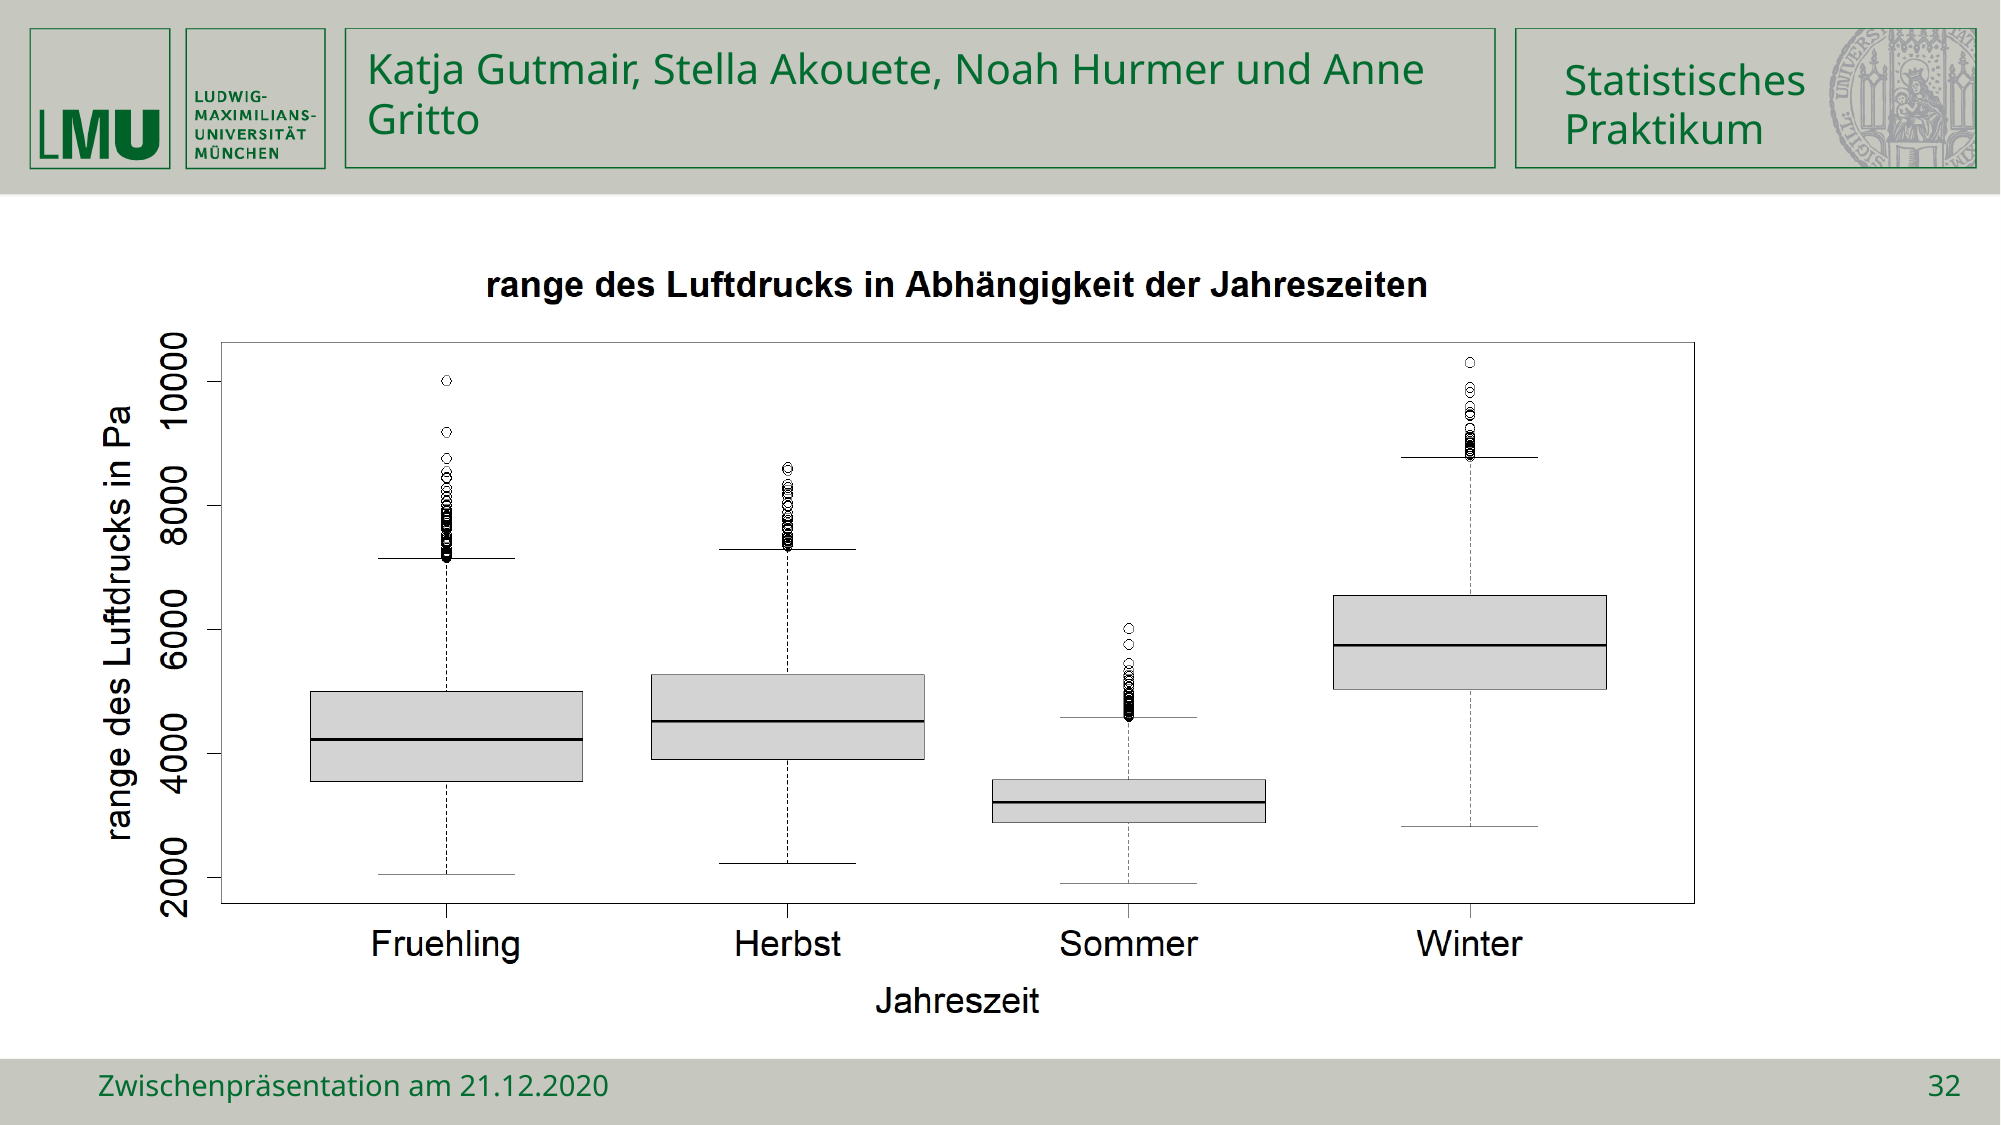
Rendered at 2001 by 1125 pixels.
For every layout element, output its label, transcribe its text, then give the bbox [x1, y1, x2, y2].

text_box [26, 355, 1922, 1079]
text_box 32 [1803, 1059, 1977, 1108]
text_box [1525, 30, 1821, 161]
text_box Zwischenpräsentation am 21.12.2020 [83, 1079, 1775, 1108]
picture [0, 0, 2001, 1125]
text_box Katja Gutmair, Stella Akouete, Noah Hurmer und Anne Gritto [352, 74, 1463, 150]
text_box Statistisches Praktikum [1549, 46, 1833, 161]
picture [103, 224, 1755, 1051]
